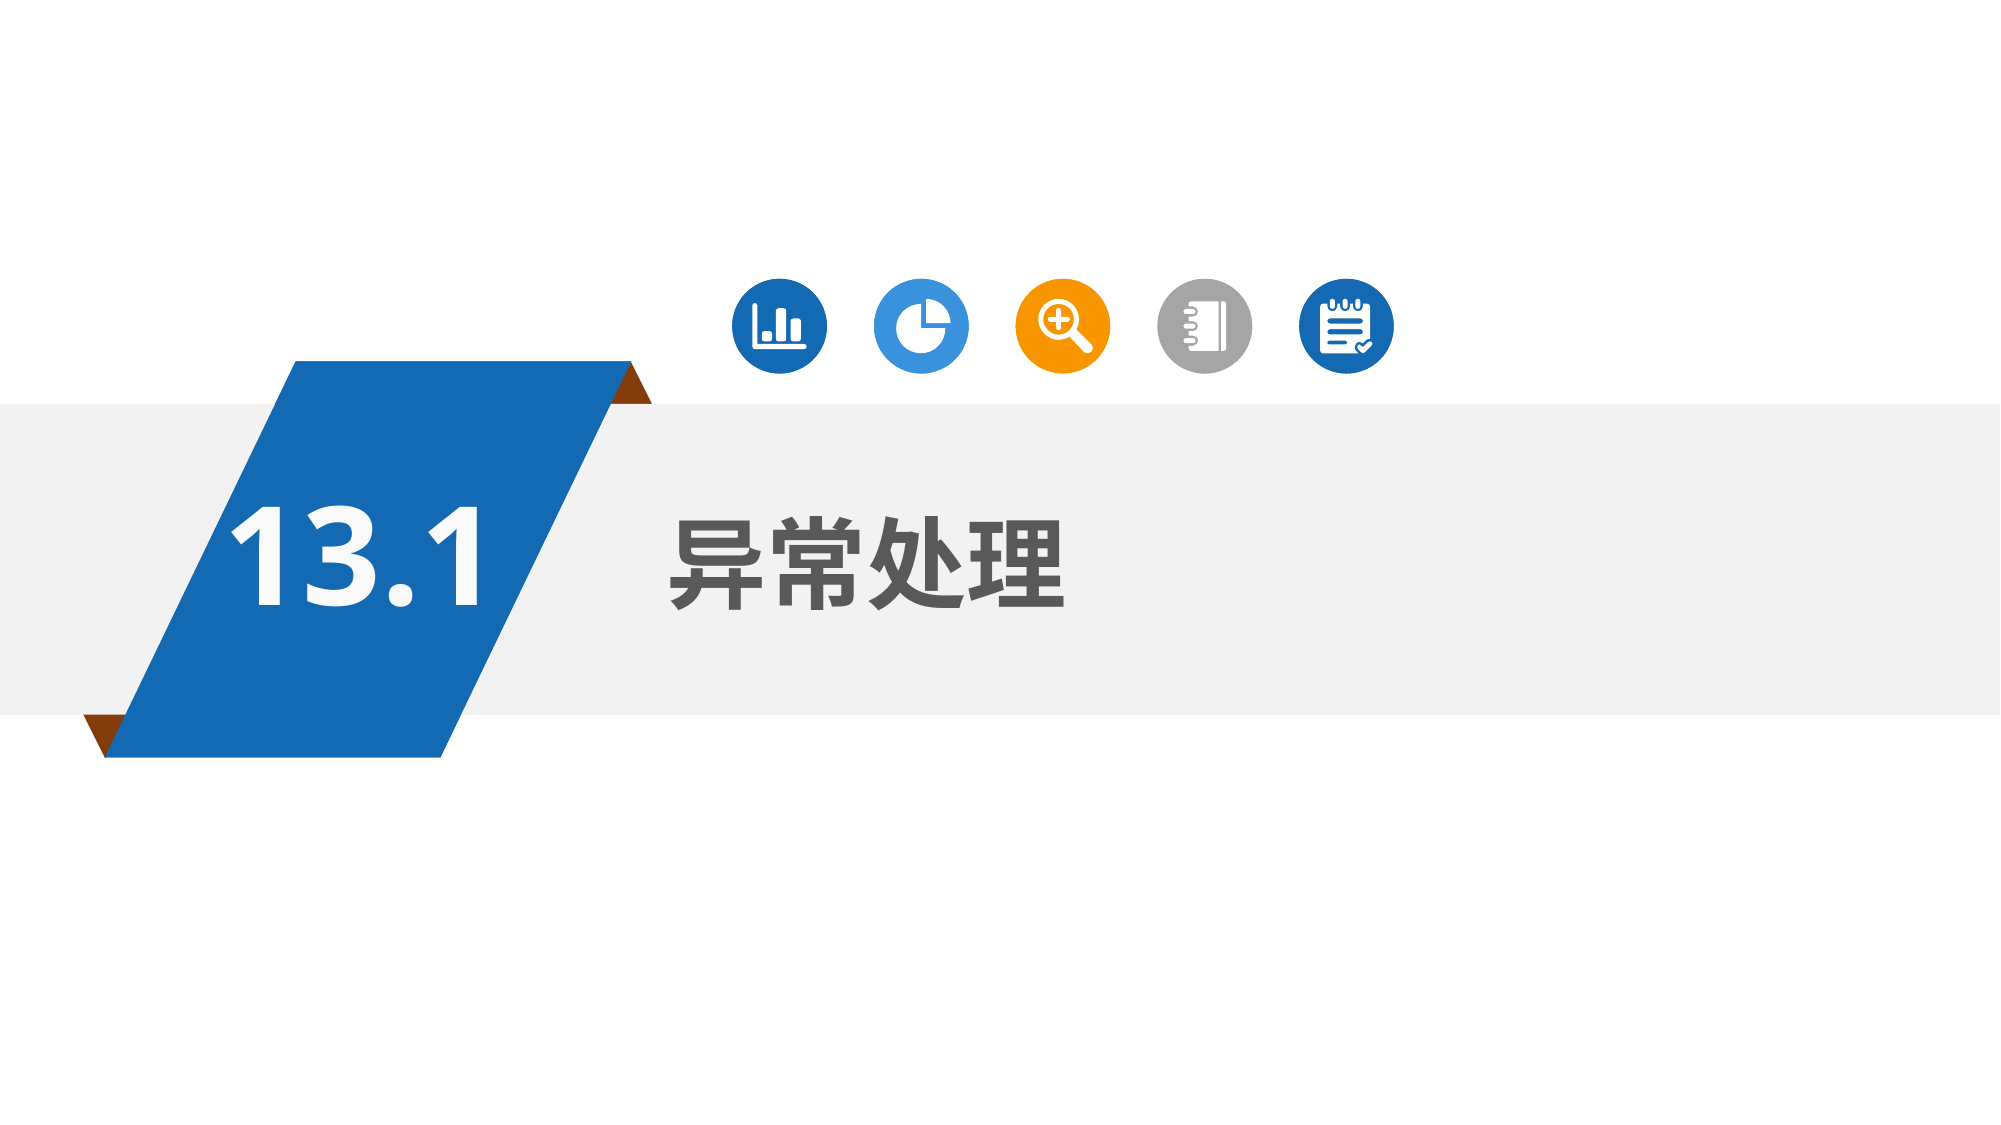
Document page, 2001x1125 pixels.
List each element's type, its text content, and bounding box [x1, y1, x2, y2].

text_box 异常处理 [651, 494, 1799, 630]
text_box 13.1 [208, 460, 559, 641]
